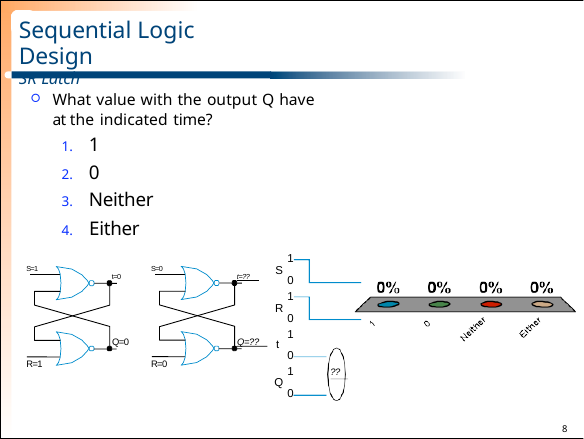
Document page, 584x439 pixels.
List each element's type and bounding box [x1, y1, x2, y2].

picture [293, 259, 576, 402]
text_box [218, 345, 268, 350]
text_box [26, 265, 118, 366]
text_box [151, 265, 243, 366]
text_box [0, 0, 584, 439]
